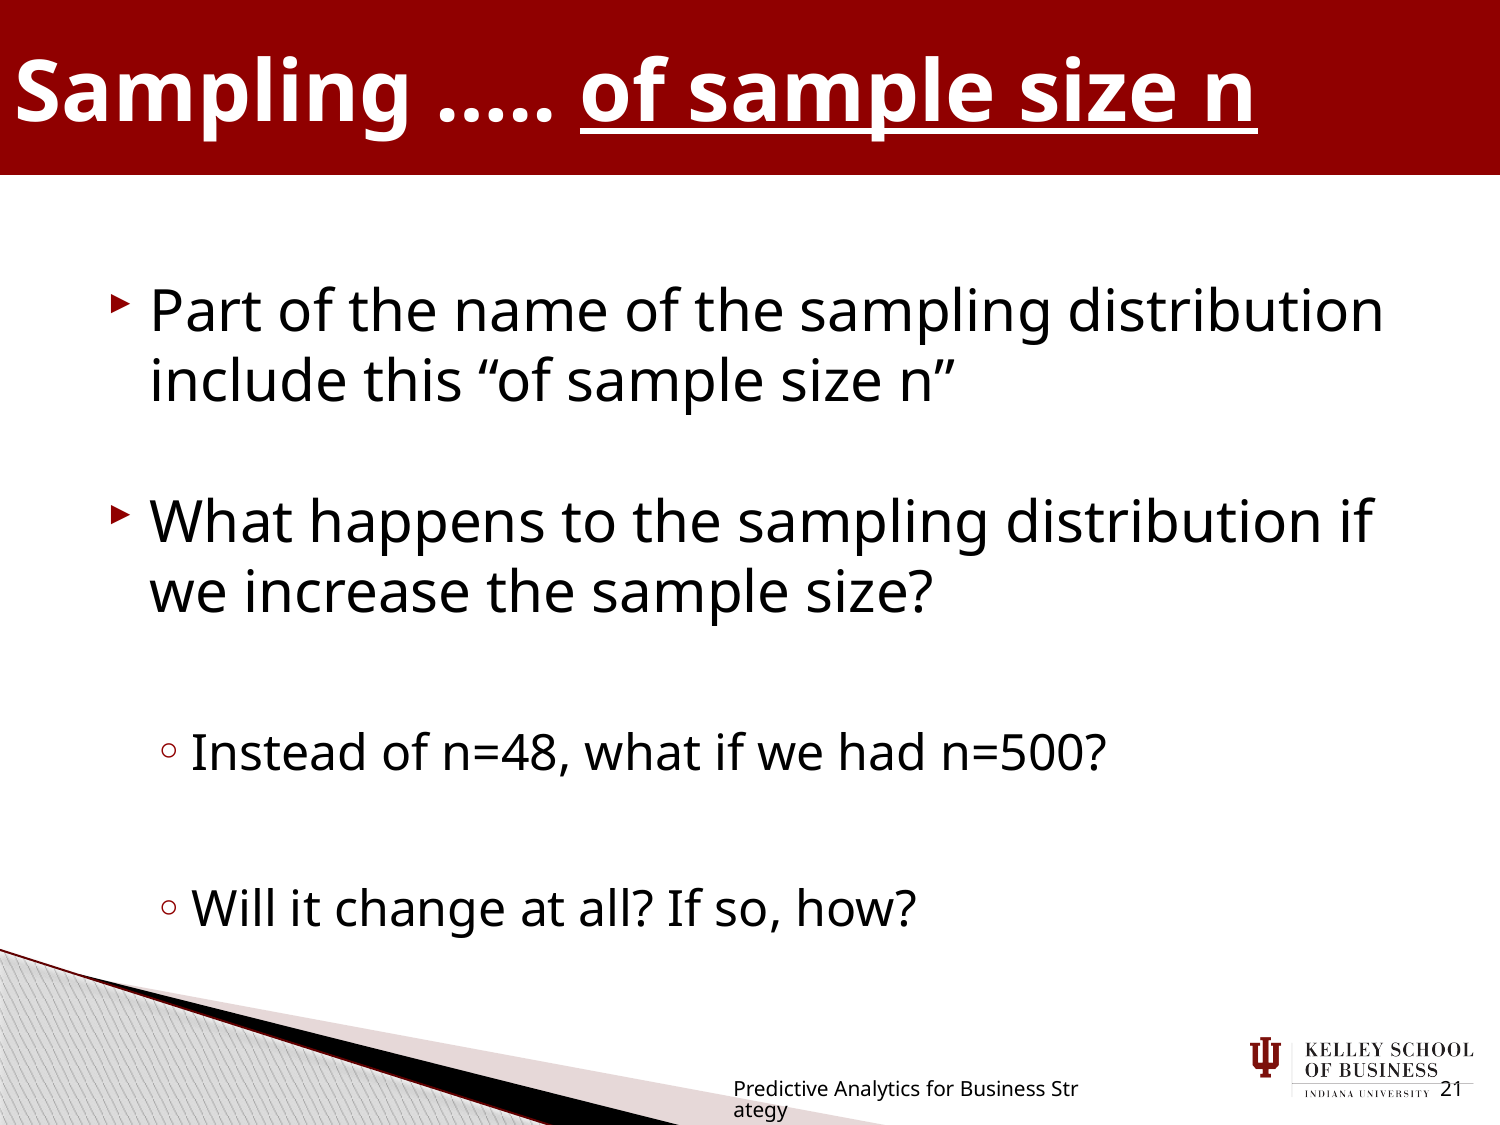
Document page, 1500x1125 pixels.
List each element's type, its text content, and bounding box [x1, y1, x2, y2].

title Sampling ….. of sample size n [0, 0, 1500, 175]
picture [1249, 1037, 1476, 1101]
list Part of the name of the sampling distribution include this “of sample size n” What happens to the sampling distribution if we increase the sample size? Instead of n=48, what if we had n=500? Will it change at all? If so, how? [75, 187, 1425, 986]
slide_number 21 [1468, 1107, 1479, 1112]
footer Predictive Analytics for Business Strategy [718, 1051, 1105, 1112]
